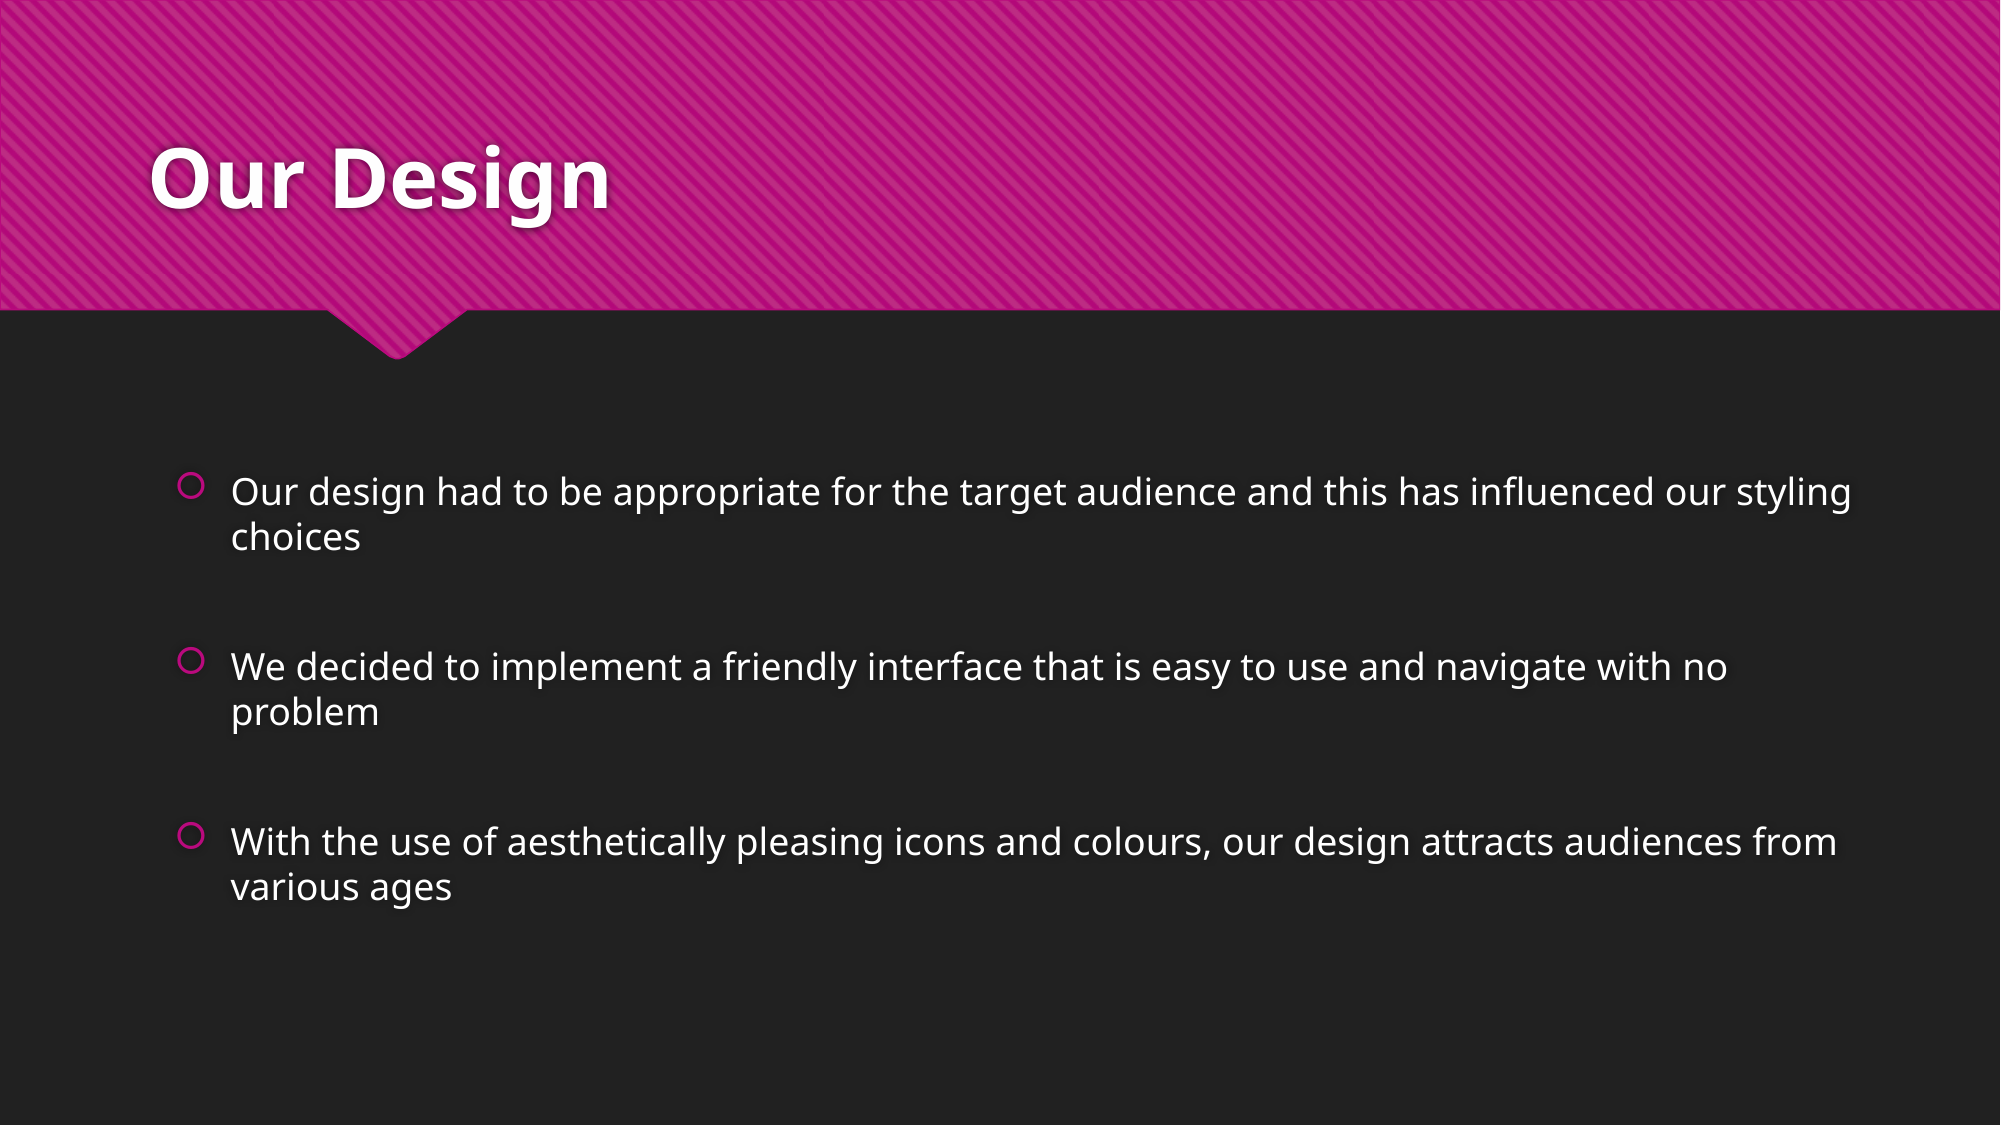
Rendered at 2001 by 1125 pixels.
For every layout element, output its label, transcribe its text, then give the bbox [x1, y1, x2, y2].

list [134, 364, 1866, 962]
title Our Design [132, 73, 1868, 233]
text_box Our design had to be appropriate for the target audience and this has influenced our styling choices We decided to implement a friendly interface that is easy to use and navigate with no problem With the use of aesthetically pleasing icons and colours, our design attracts audiences from various ages [159, 389, 1891, 986]
